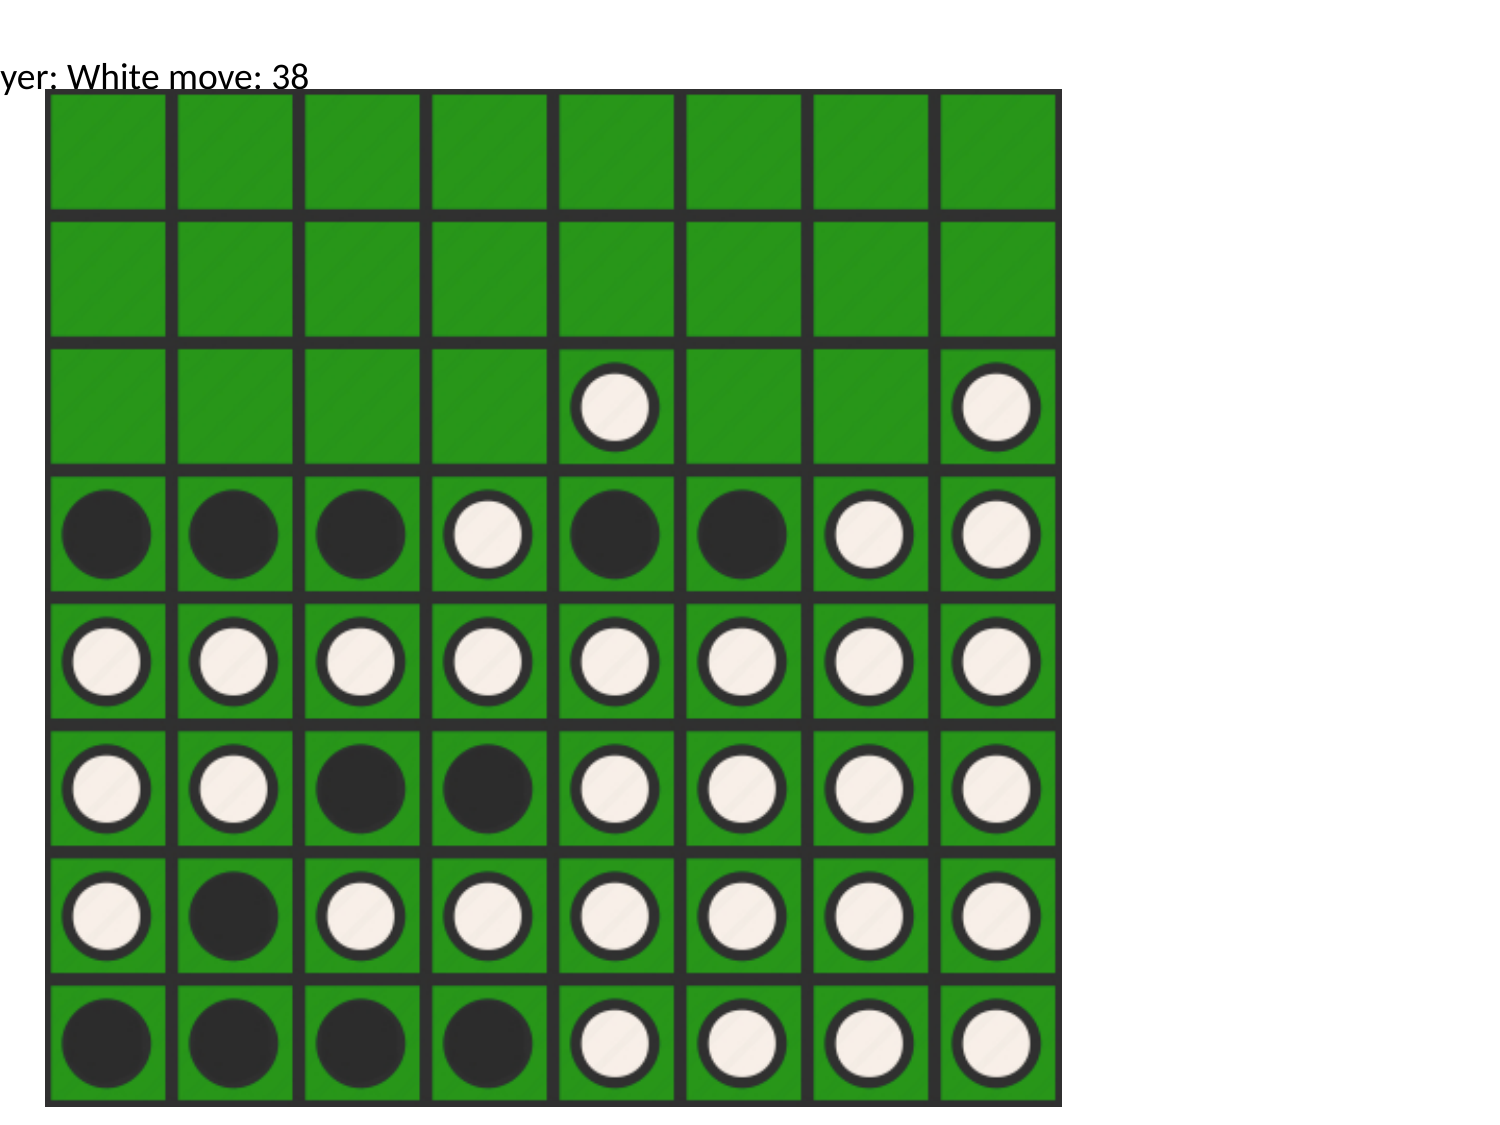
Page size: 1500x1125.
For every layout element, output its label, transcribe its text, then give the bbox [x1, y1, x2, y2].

text_box turn: 38 player: White move: 38 [0, 44, 325, 105]
picture [44, 89, 1062, 1107]
